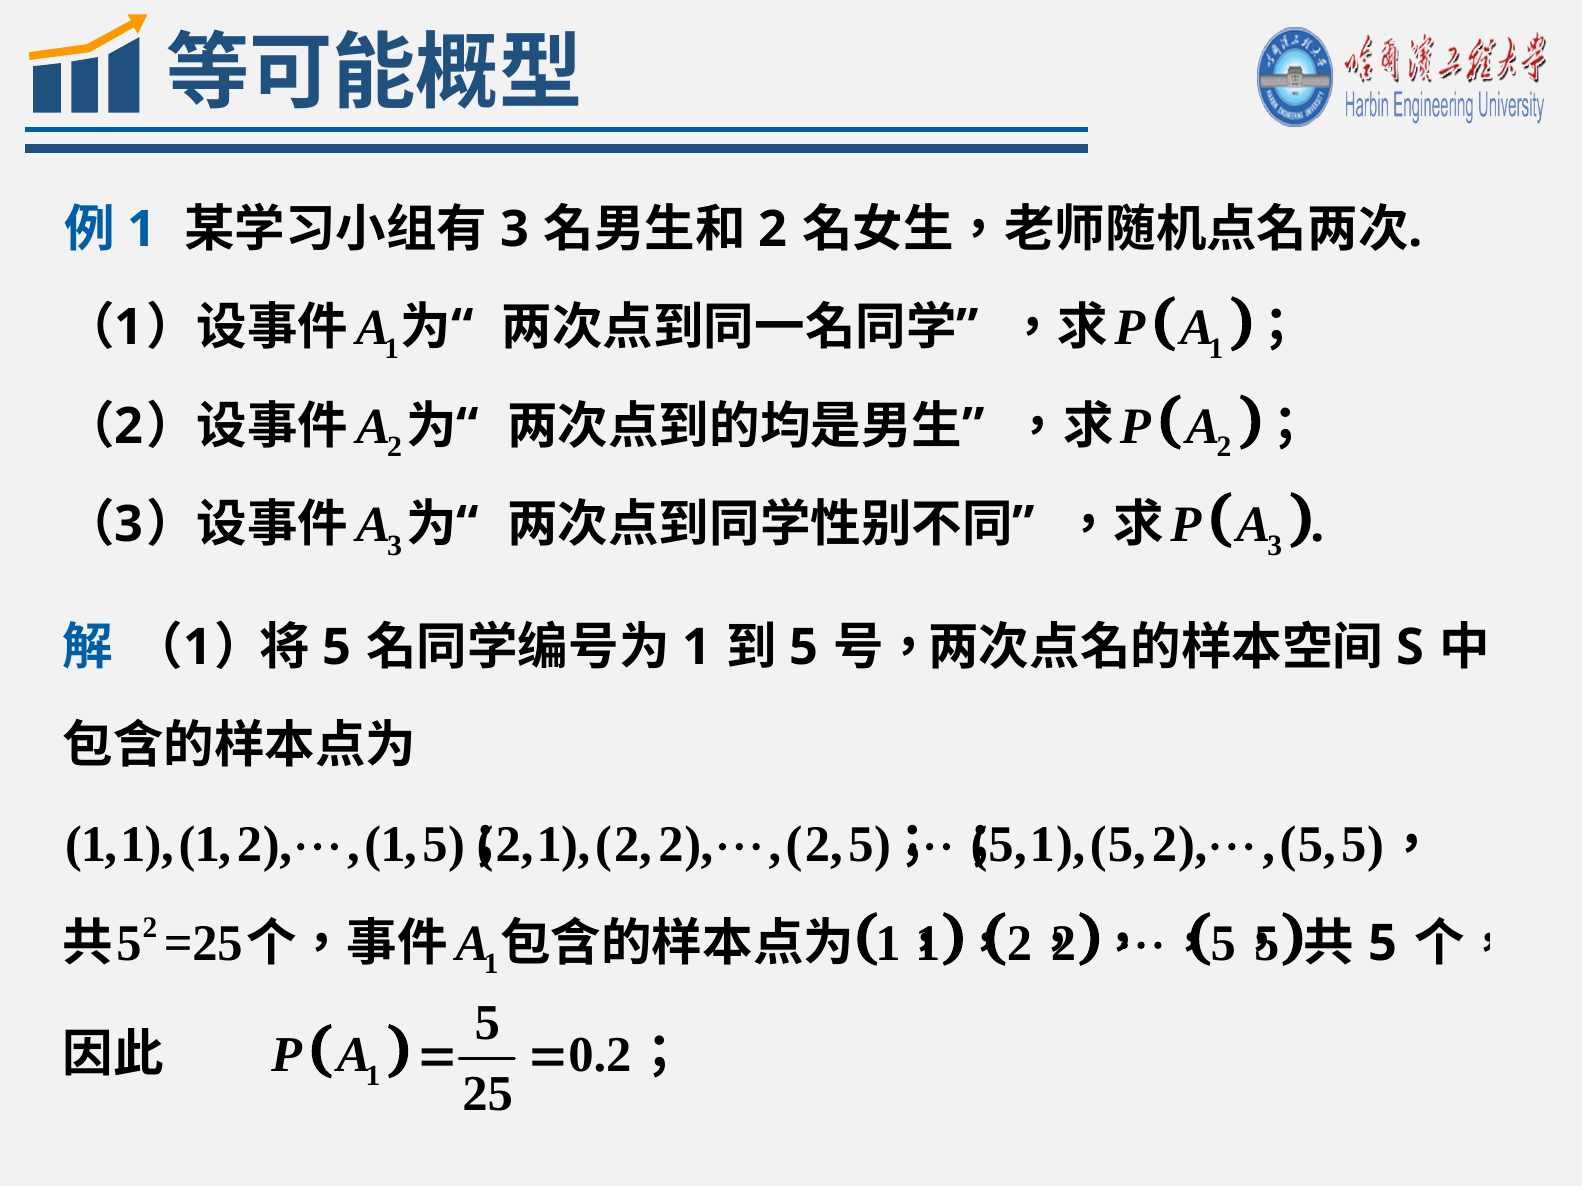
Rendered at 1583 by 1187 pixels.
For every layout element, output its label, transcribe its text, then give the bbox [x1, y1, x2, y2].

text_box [64, 177, 1492, 572]
picture [1251, 2, 1580, 164]
text_box 等可能概型 [116, 12, 980, 125]
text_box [62, 594, 1491, 1122]
